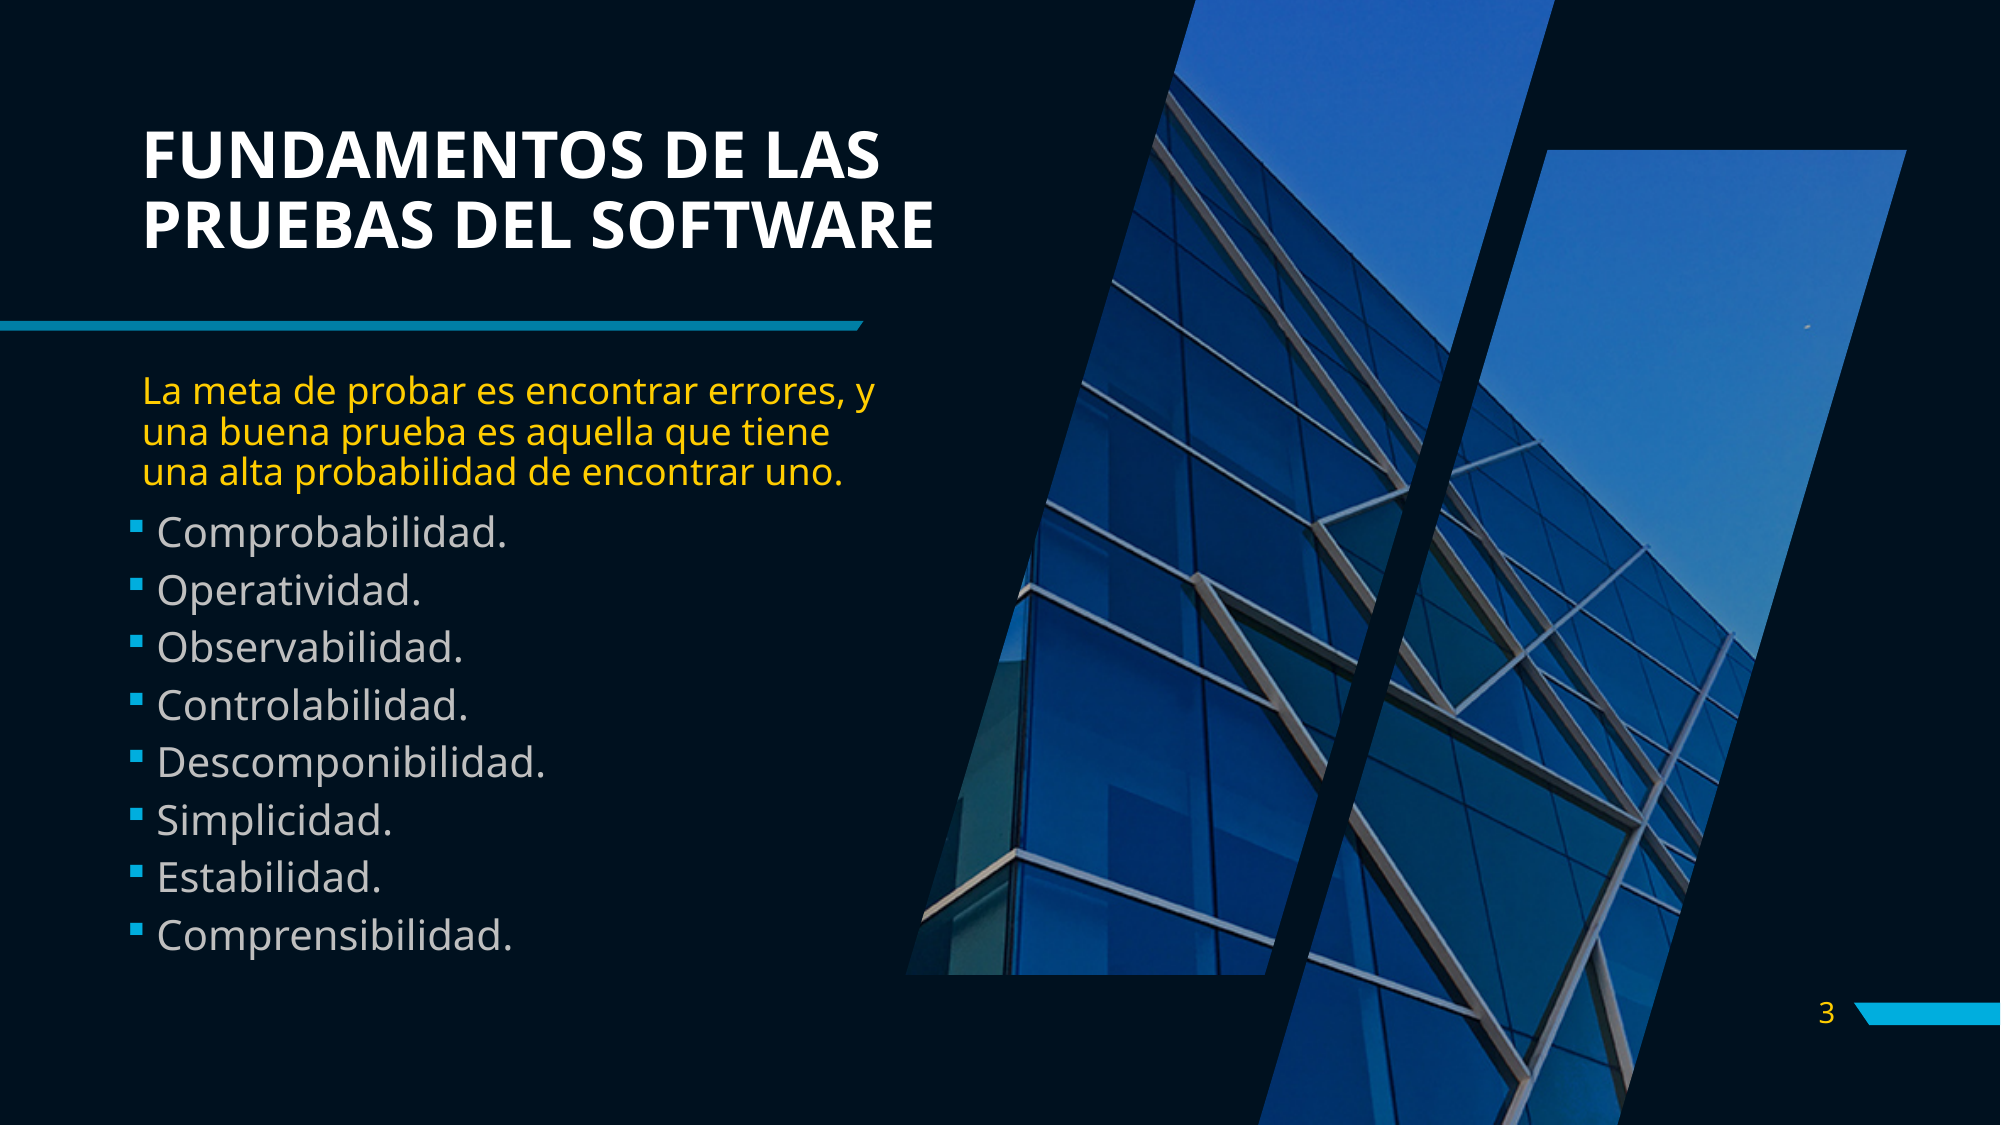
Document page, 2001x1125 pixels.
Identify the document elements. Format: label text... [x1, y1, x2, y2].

picture [905, 0, 1907, 1125]
list La meta de probar es encontrar errores, y una buena prueba es aquella que tiene una alta probabilidad de encontrar uno. [126, 365, 905, 505]
title FUNDAMENTOS DE LAS PRUEBAS DEL SOFTWARE [126, 87, 905, 298]
list Comprobabilidad. Operatividad. Observabilidad. Controlabilidad. Descomponibilidad. Simplicidad. Estabilidad. Comprensibilidad. [126, 504, 865, 1057]
